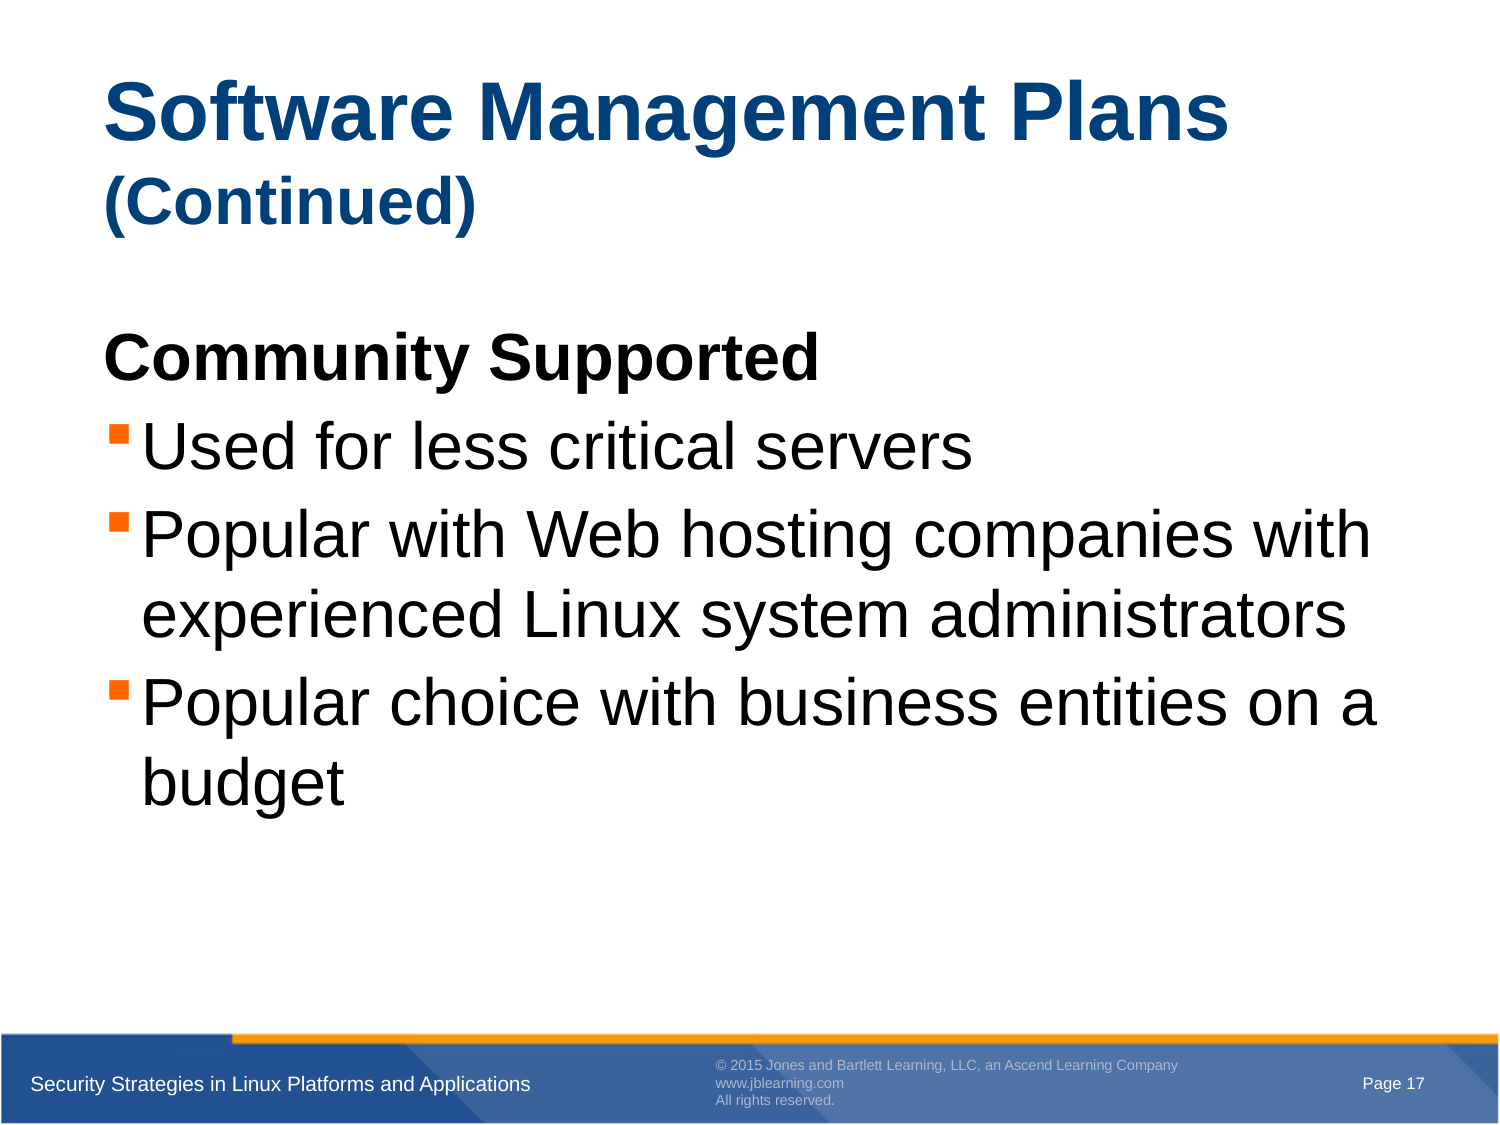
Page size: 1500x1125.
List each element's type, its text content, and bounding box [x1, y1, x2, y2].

list Community Supported Used for less critical servers Popular with Web hosting companies with experienced Linux system administrators Popular choice with business entities on a budget [88, 306, 1451, 1014]
title Software Management Plans (Continued) [88, 49, 1451, 251]
picture [0, 1032, 1500, 1125]
